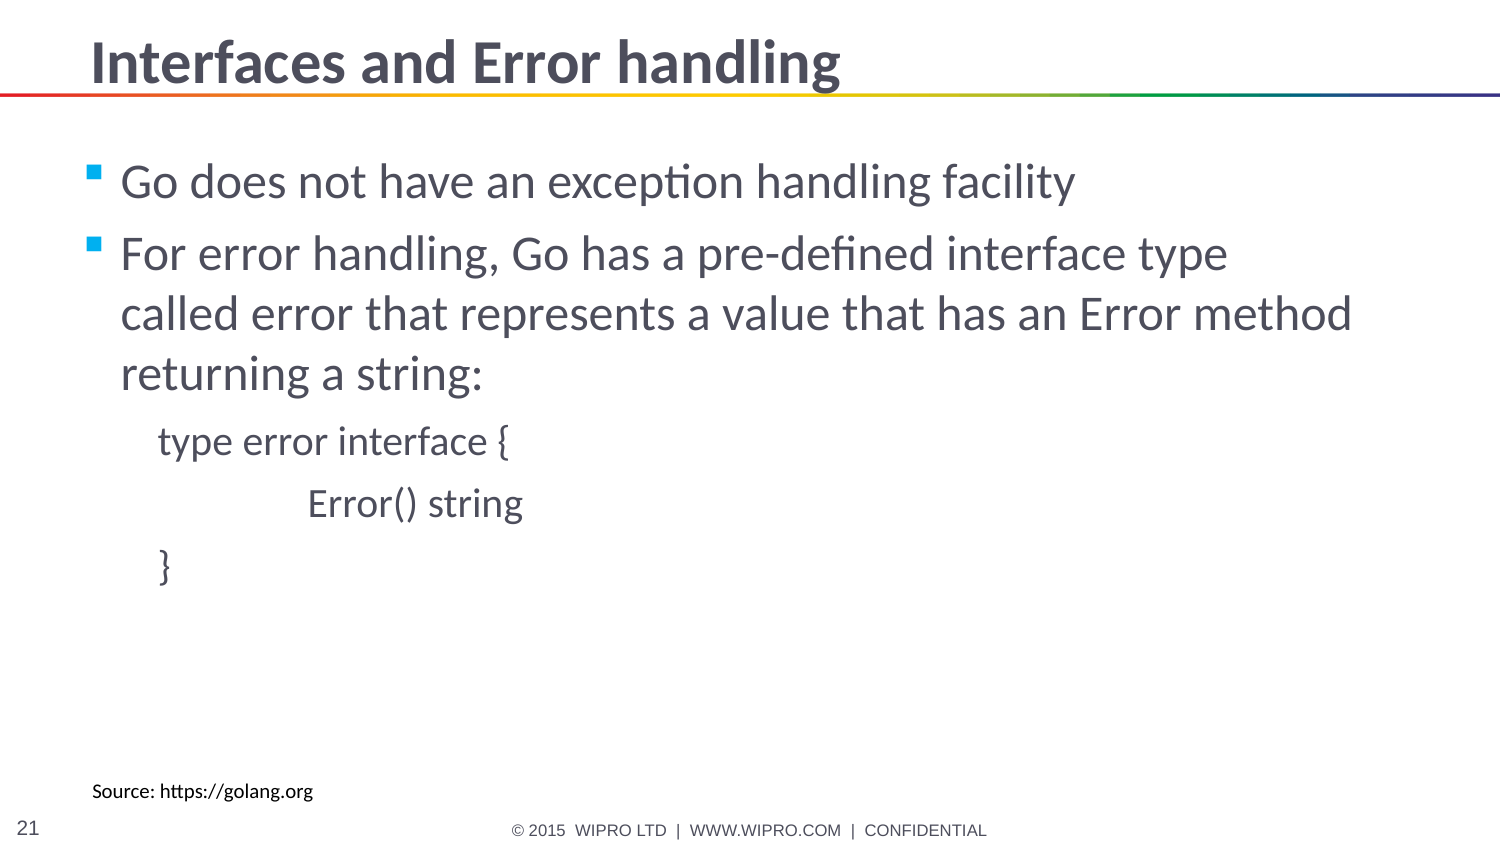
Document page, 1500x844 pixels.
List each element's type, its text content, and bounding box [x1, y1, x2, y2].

list Go does not have an exception handling facility For error handling, Go has a pre-defined interface type called error that represents a value that has an Error method returning a string: type error interface { Error() string } [75, 140, 1425, 775]
text_box Source: https://golang.org [77, 770, 329, 811]
title Interfaces and Error handling [74, 13, 1426, 105]
